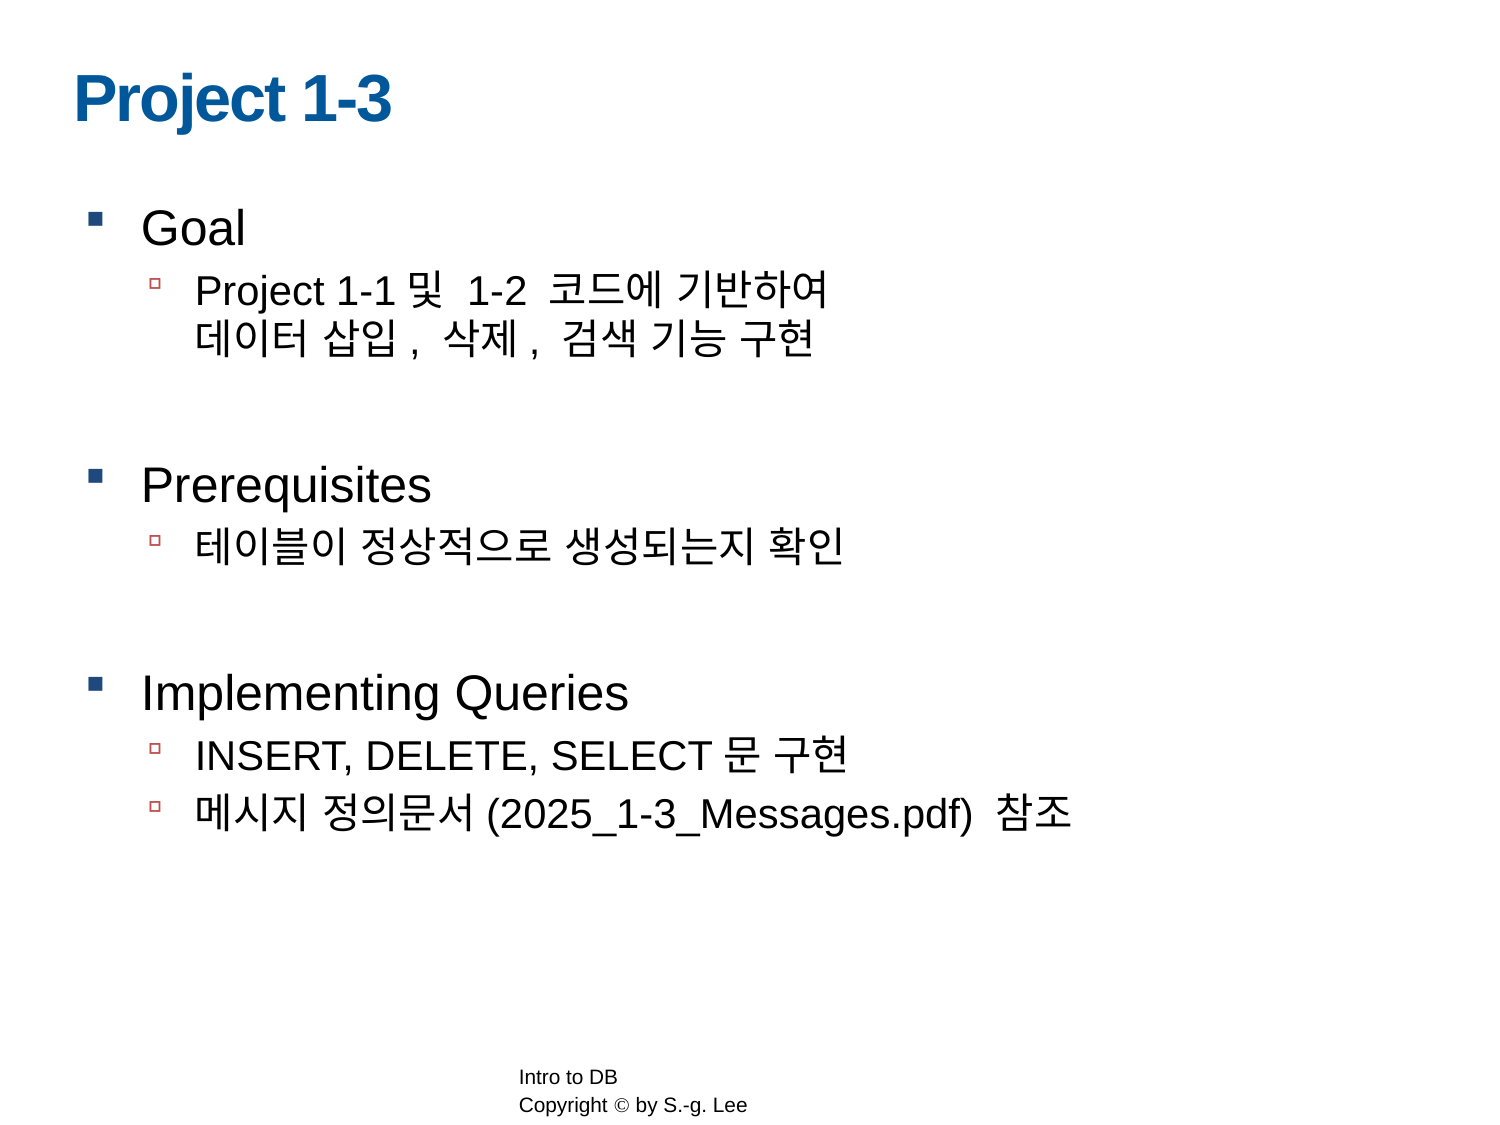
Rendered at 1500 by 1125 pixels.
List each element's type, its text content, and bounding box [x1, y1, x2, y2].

list Goal Project 1-1및 1-2 코드에 기반하여 데이터 삽입, 삭제, 검색 기능 구현 Prerequisites 테이블이 정상적으로 생성되는지 확인 Implementing Queries INSERT, DELETE, SELECT문 구현 메시지 정의문서(2025_1-3_Messages.pdf) 참조 [58, 187, 1425, 1043]
title Project 1-3 [58, 46, 1425, 153]
